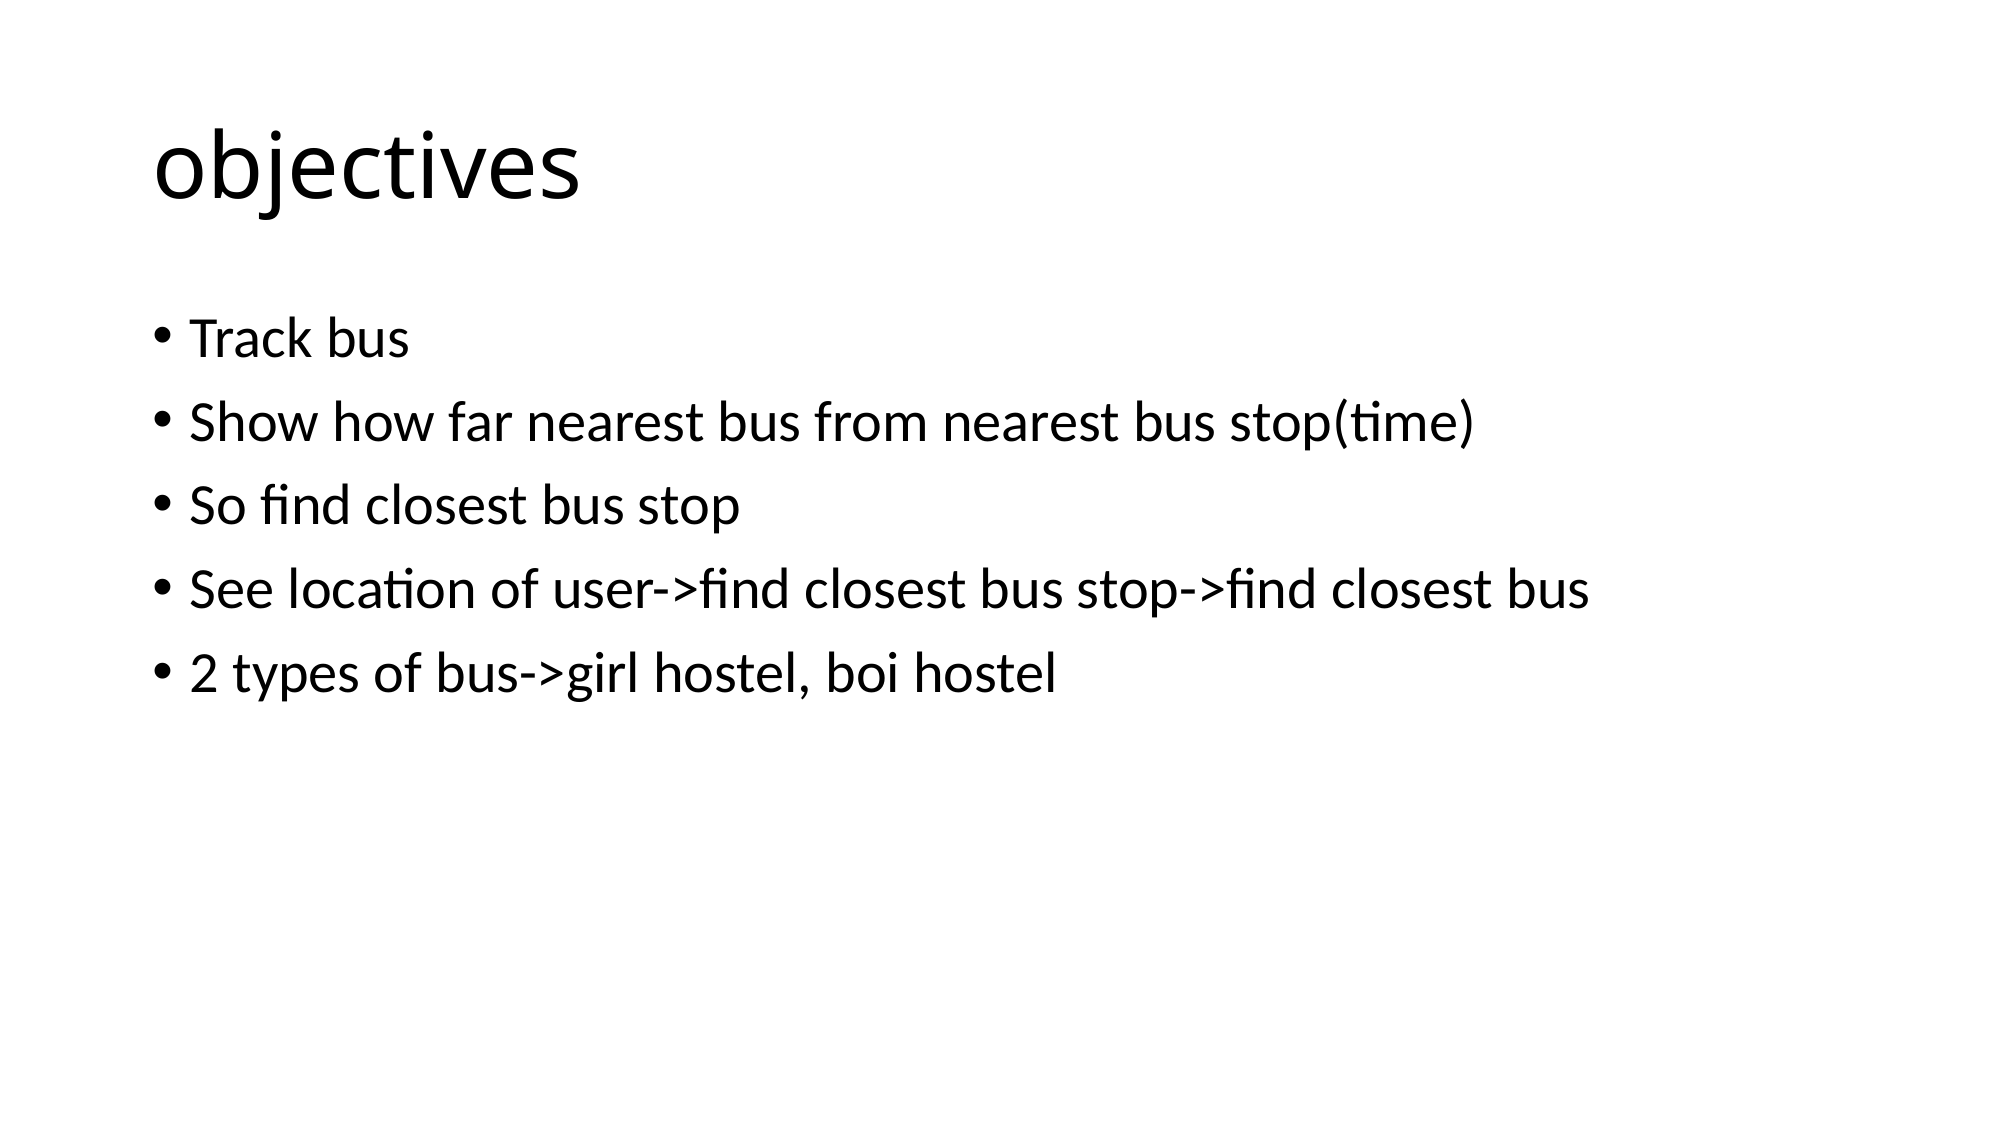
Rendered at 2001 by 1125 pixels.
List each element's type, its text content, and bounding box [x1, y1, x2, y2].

title objectives [137, 59, 1863, 278]
list Track bus Show how far nearest bus from nearest bus stop(time) So find closest bus stop See location of user->find closest bus stop->find closest bus 2 types of bus->girl hostel, boi hostel [137, 299, 1863, 1014]
